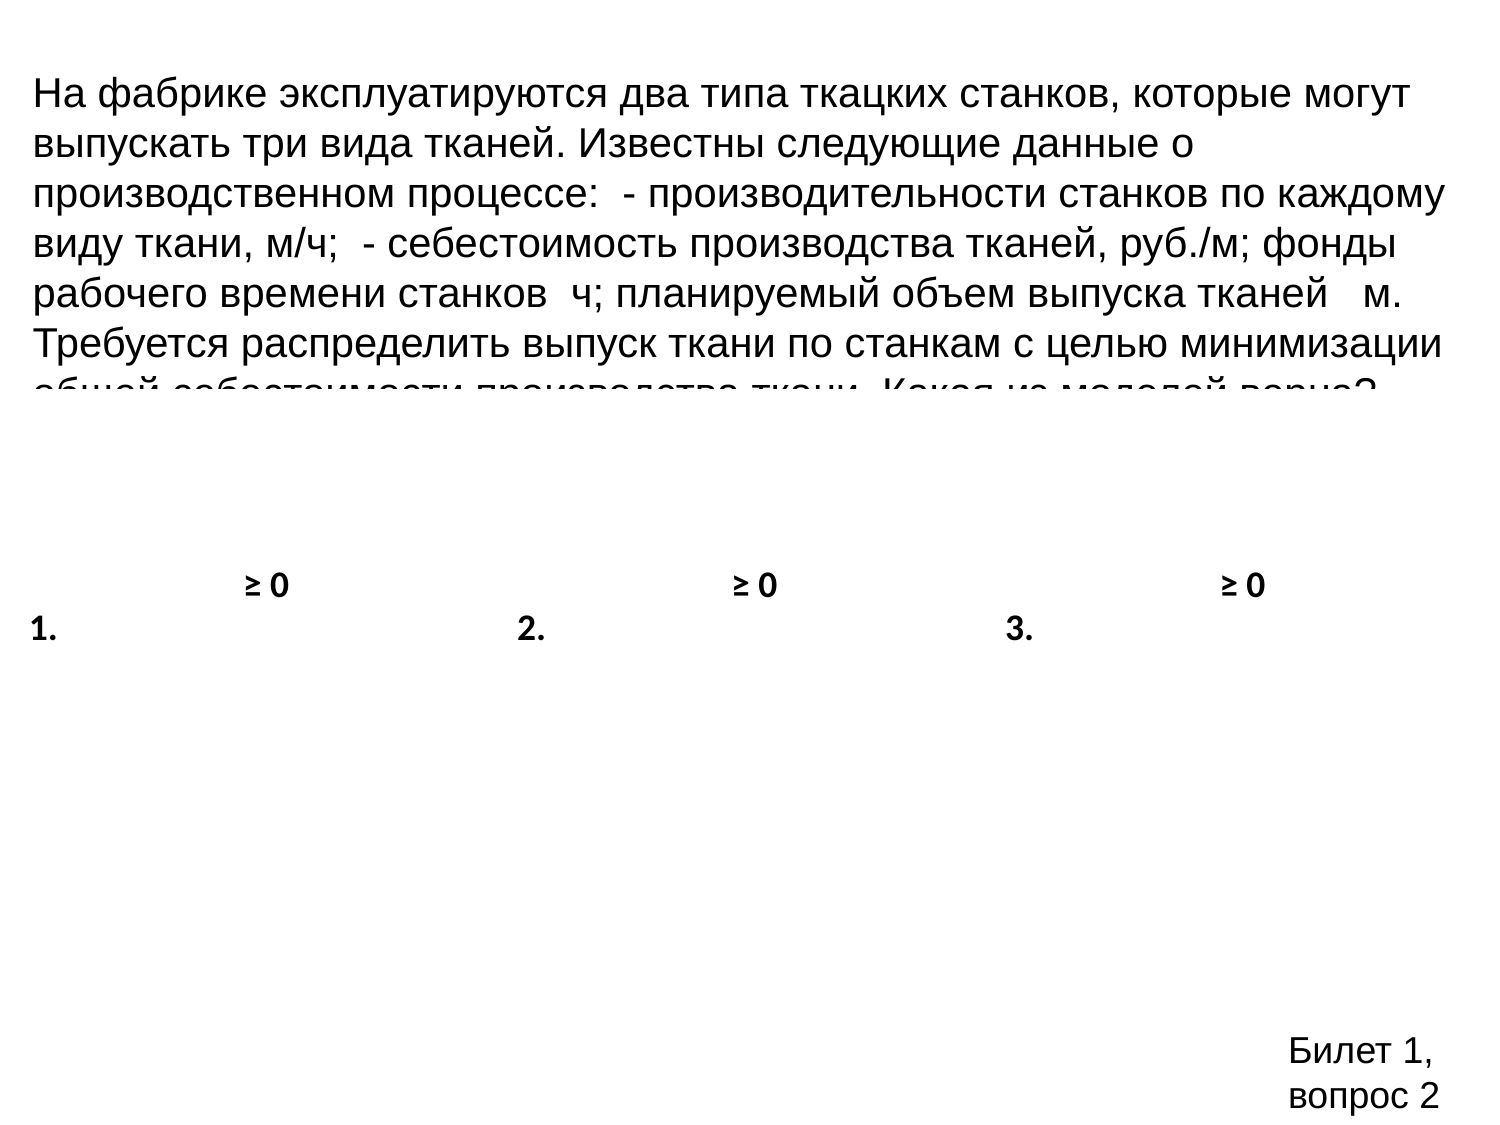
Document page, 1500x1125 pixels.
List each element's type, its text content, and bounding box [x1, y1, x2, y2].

text_box Билет 1, вопрос 2 [1273, 1018, 1498, 1124]
